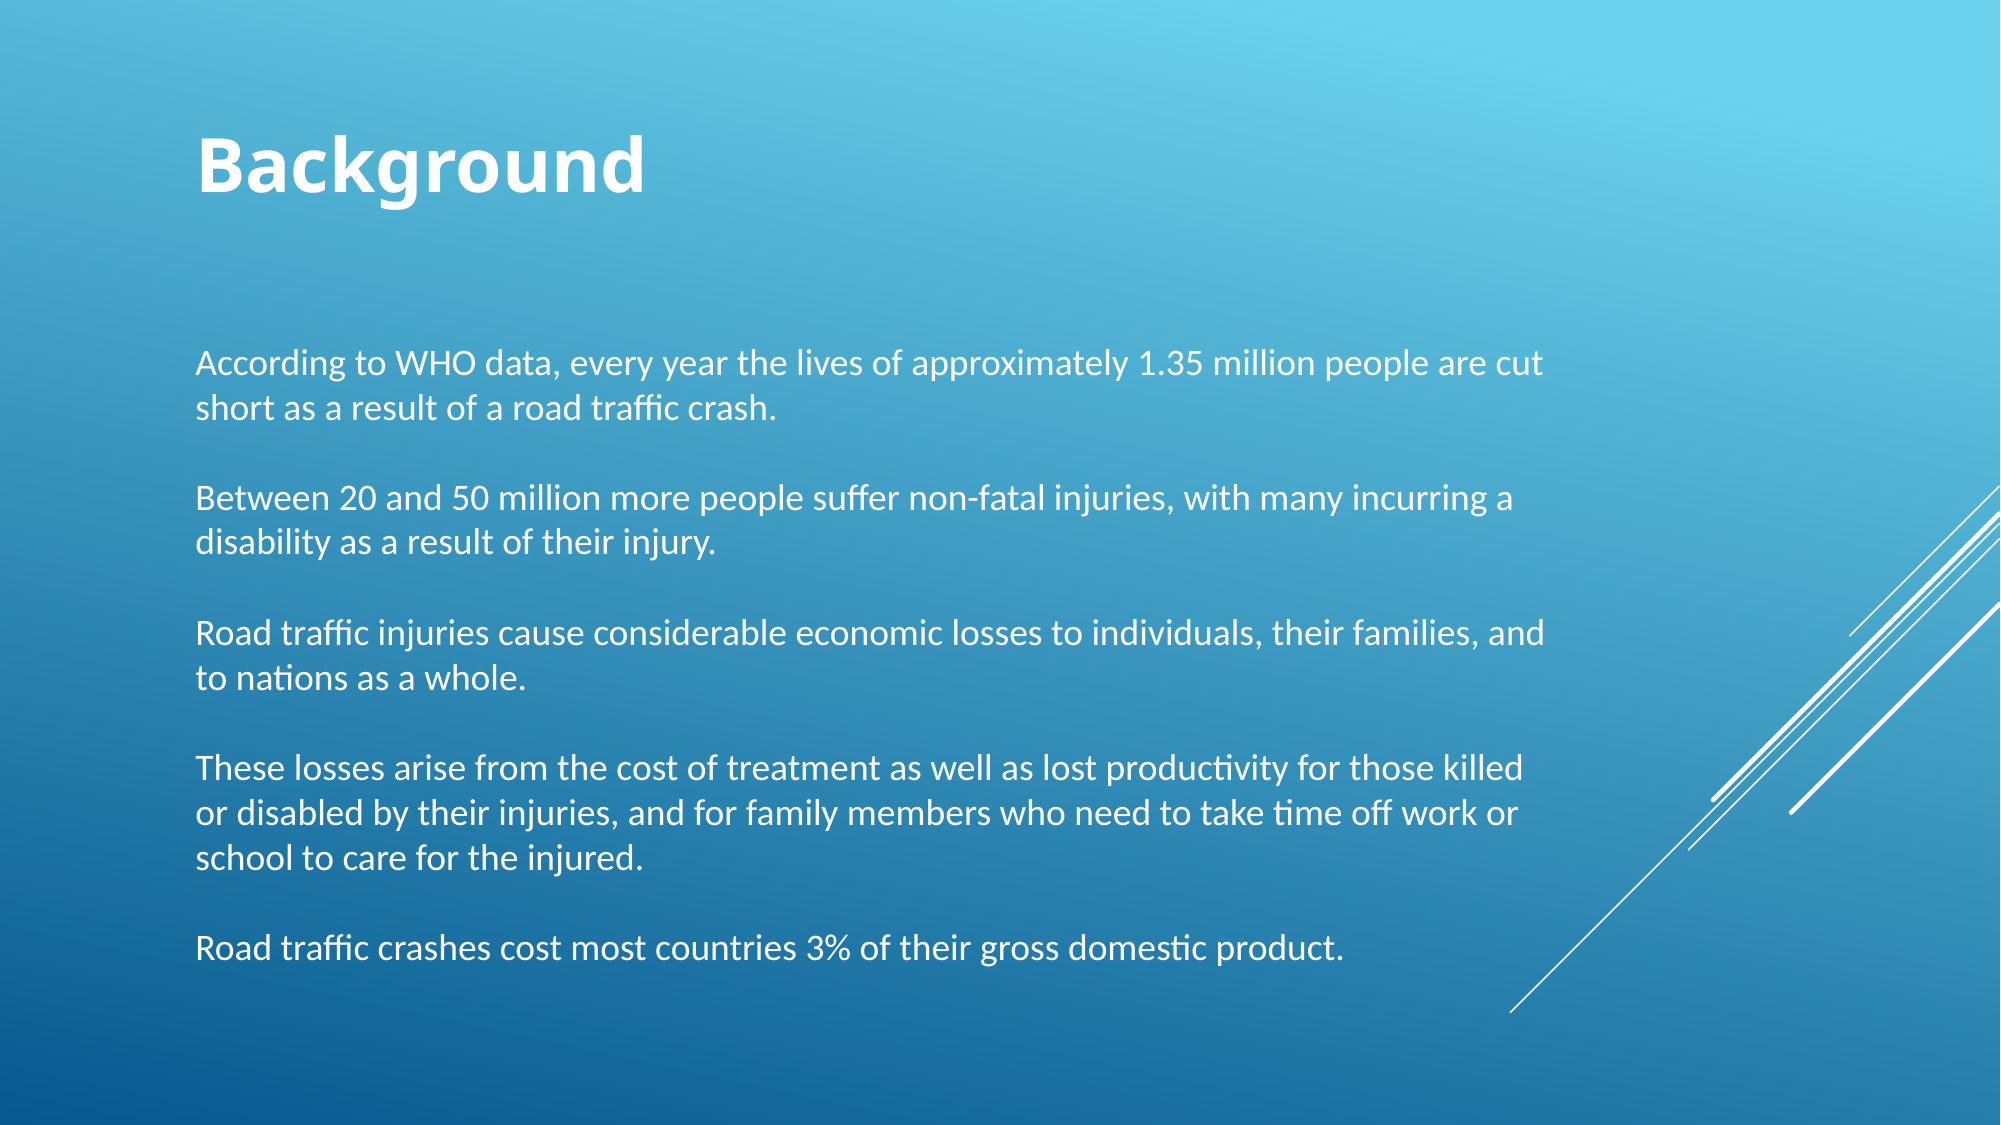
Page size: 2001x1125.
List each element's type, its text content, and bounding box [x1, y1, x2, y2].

text_box According to WHO data, every year the lives of approximately 1.35 million people are cut short as a result of a road traffic crash. Between 20 and 50 million more people suffer non-fatal injuries, with many incurring a disability as a result of their injury. Road traffic injuries cause considerable economic losses to individuals, their families, and to nations as a whole. These losses arise from the cost of treatment as well as lost productivity for those killed or disabled by their injuries, and for family members who need to take time off work or school to care for the injured. Road traffic crashes cost most countries 3% of their gross domestic product. [180, 330, 1576, 975]
text_box Background [180, 110, 1444, 215]
